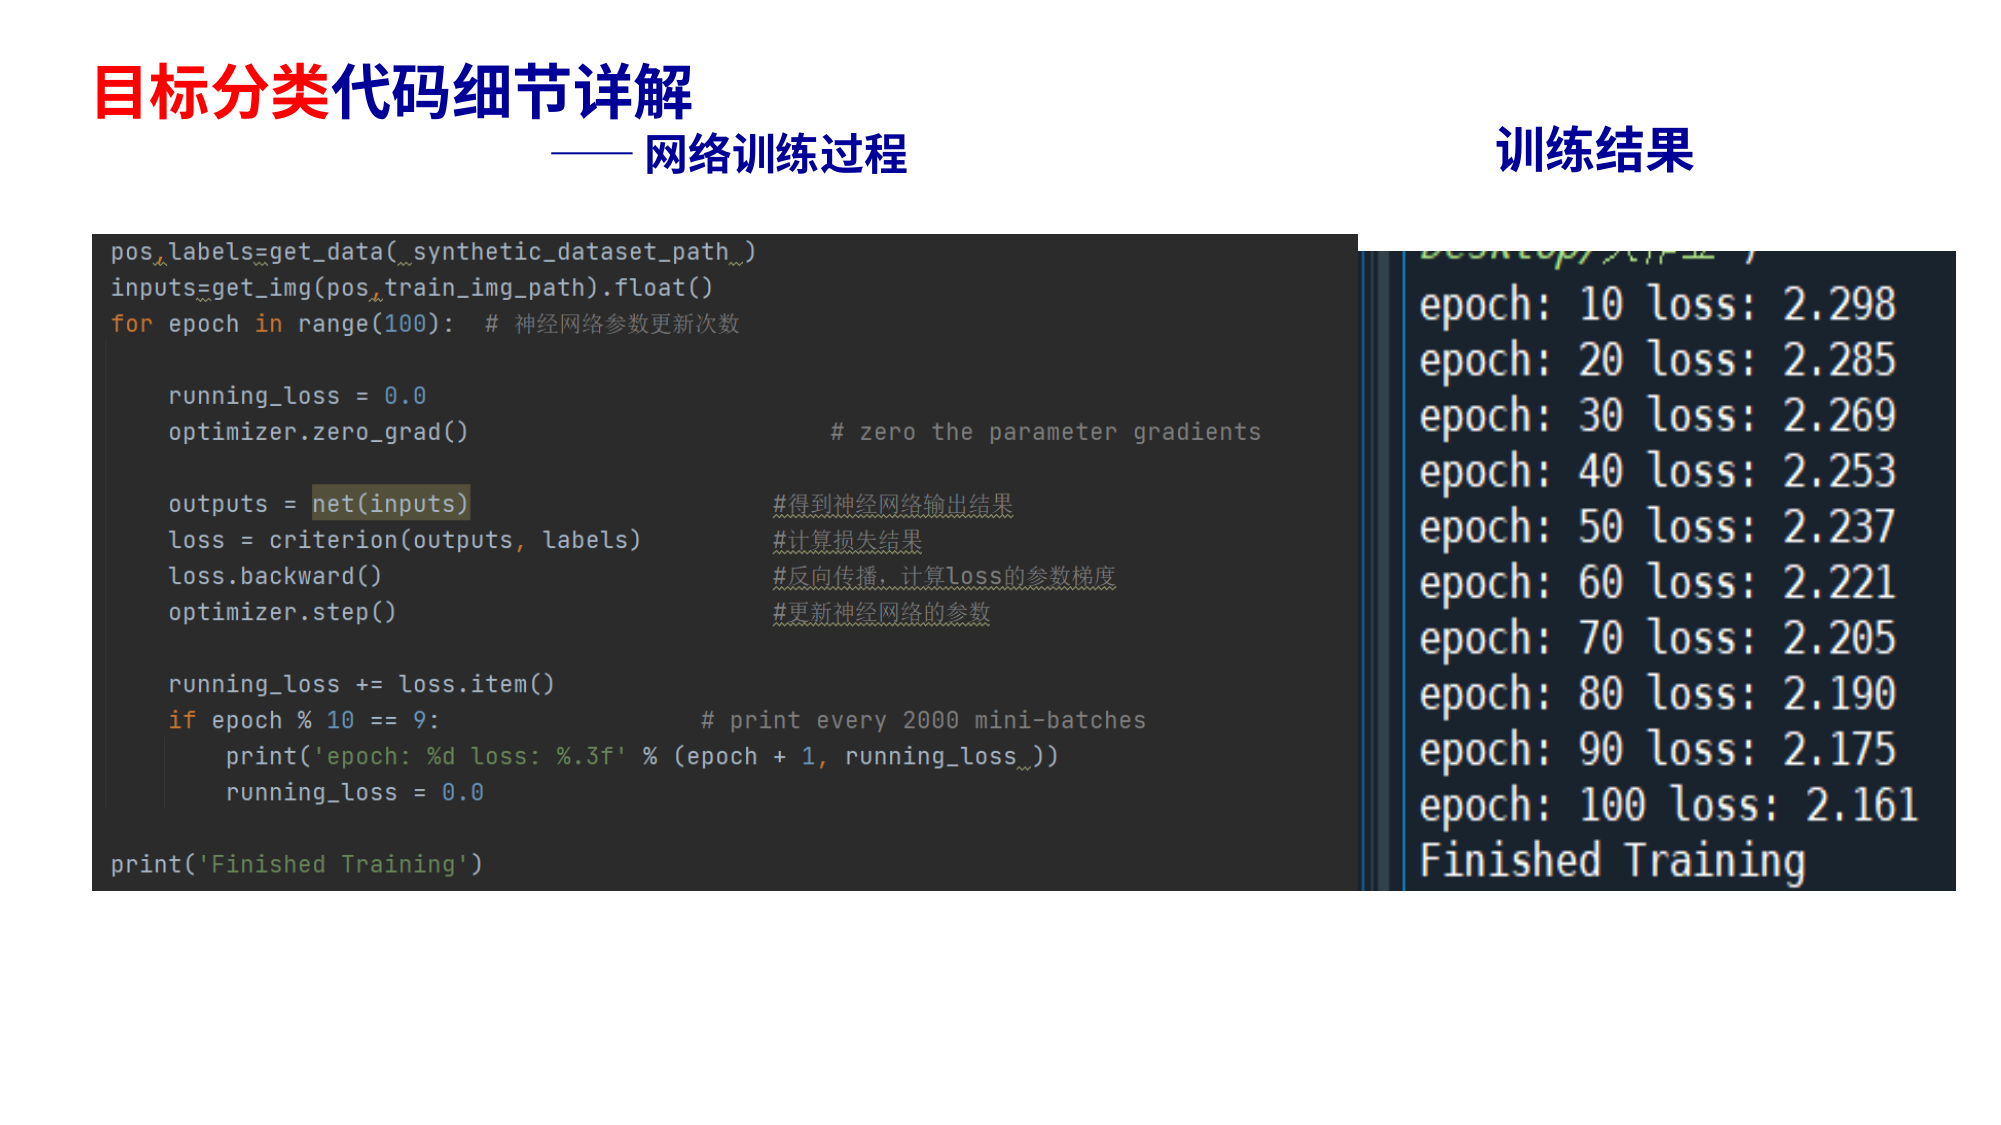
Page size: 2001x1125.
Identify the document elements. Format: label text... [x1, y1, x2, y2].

text_box 目标分类代码细节详解 ——网络训练过程 [74, 46, 1422, 187]
picture [92, 234, 1956, 891]
text_box 训练结果 [1400, 111, 1839, 186]
